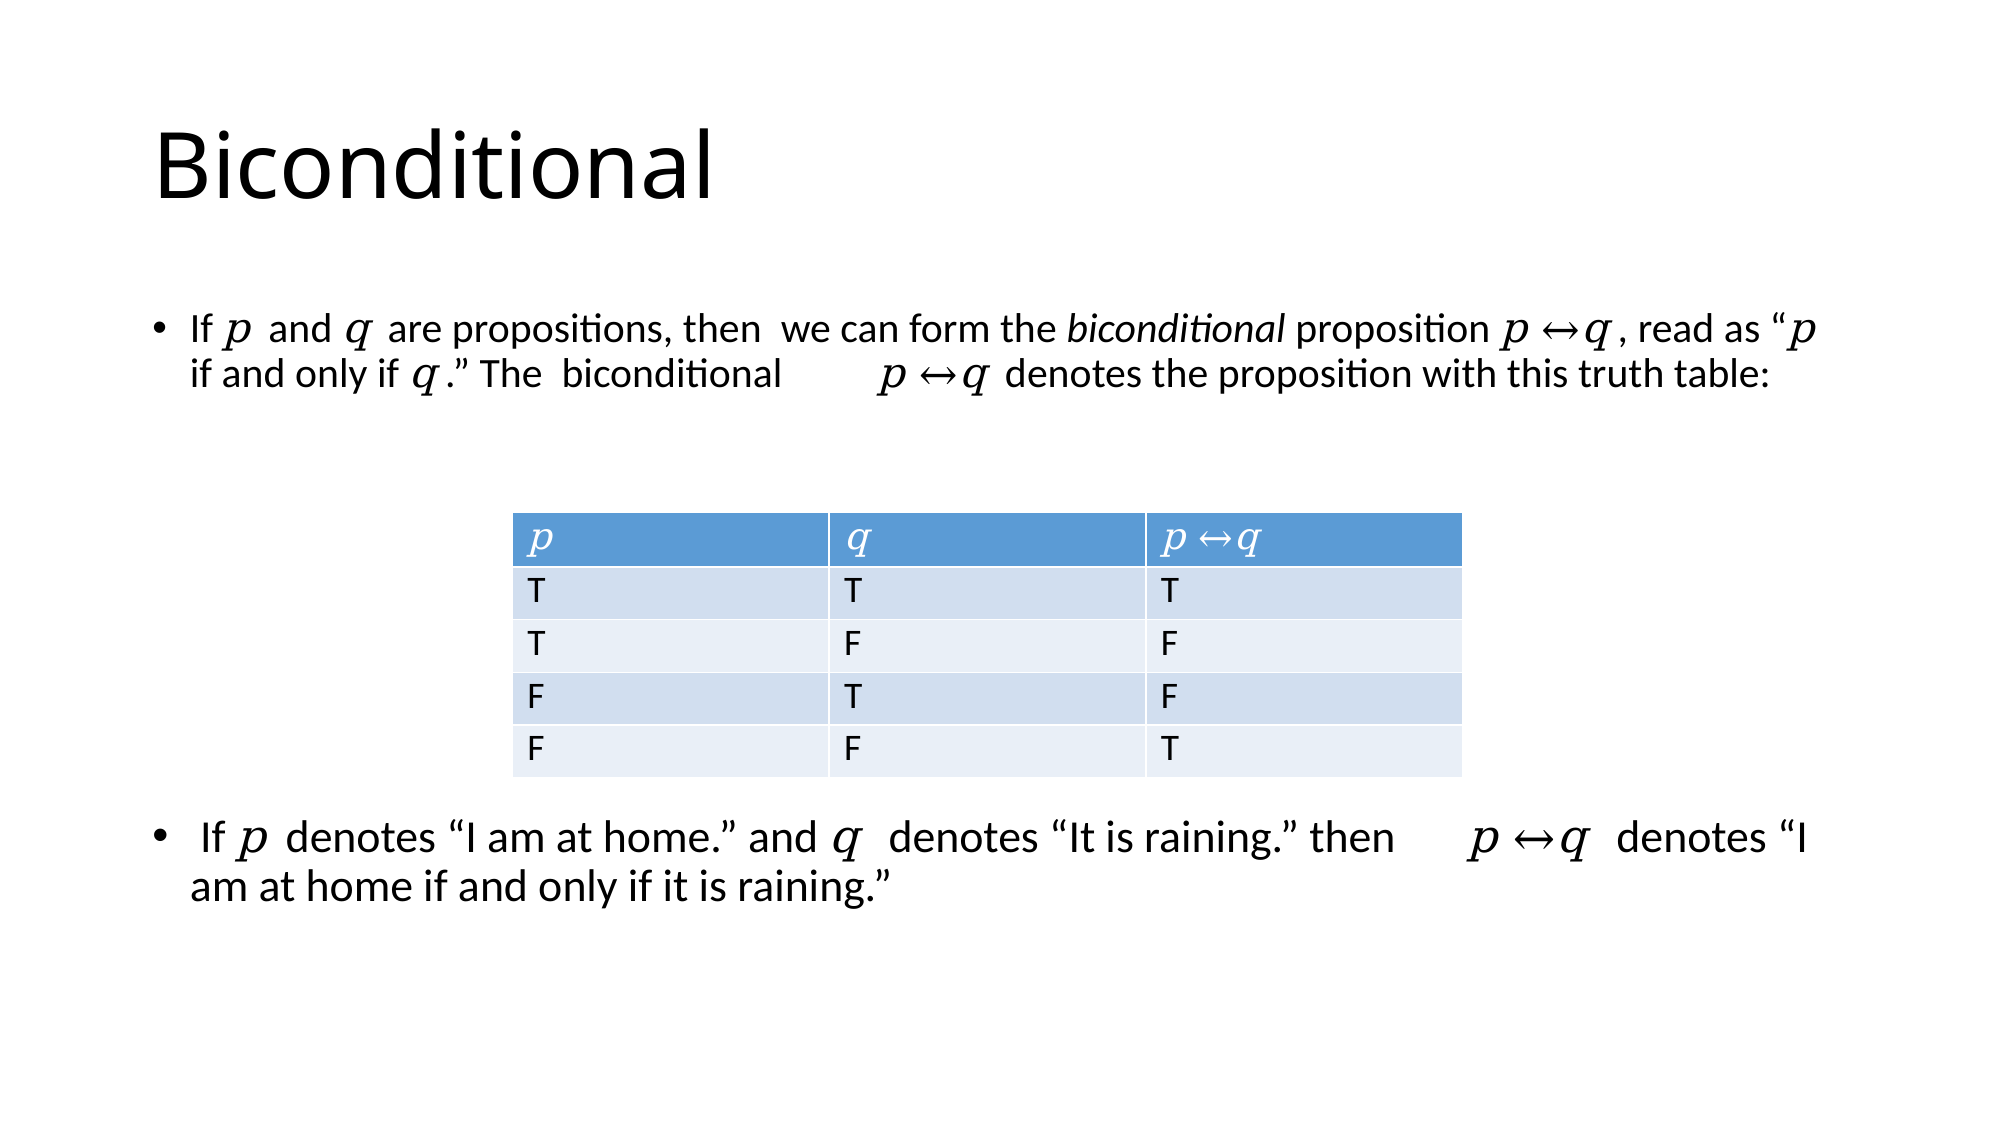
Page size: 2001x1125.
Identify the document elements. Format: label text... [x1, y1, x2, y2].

table_cell F [1147, 673, 1462, 724]
table_cell F [830, 726, 1145, 777]
table_cell T [830, 568, 1145, 619]
table_cell T [513, 568, 828, 619]
table_cell F [513, 726, 828, 777]
table_cell F [513, 673, 828, 724]
list If p and q are propositions, then we can form the biconditional proposition p ↔q , read as “p if and only if q .” The biconditional p ↔q denotes the proposition with this truth table: If p denotes “I am at home.” and q denotes “It is raining.” then p ↔q denotes “I am at home if and only if it is raining.” [137, 299, 1863, 1014]
table_cell T [513, 620, 828, 672]
table_cell F [830, 620, 1145, 672]
table_cell T [1147, 568, 1462, 619]
table_header p ↔q [1147, 513, 1462, 566]
table_header p [513, 513, 828, 566]
table_header q [830, 513, 1145, 566]
title Biconditional [137, 59, 1863, 278]
table_cell T [1147, 726, 1462, 777]
table_cell F [1147, 620, 1462, 672]
table_cell T [830, 673, 1145, 724]
